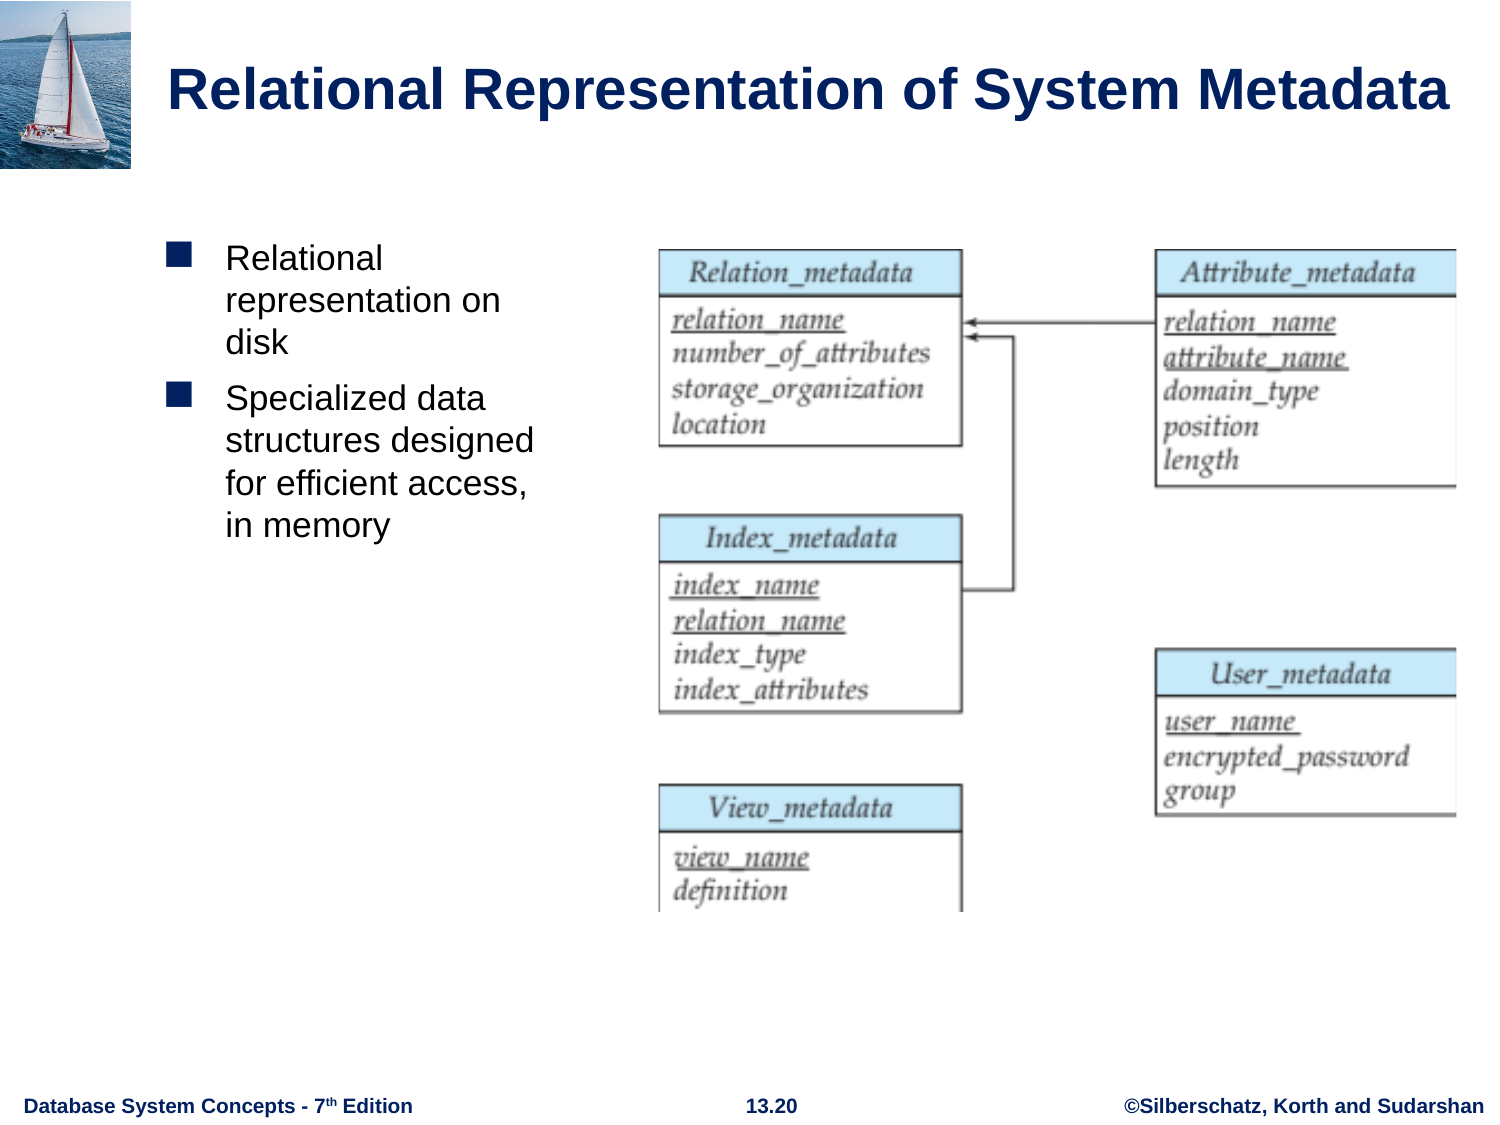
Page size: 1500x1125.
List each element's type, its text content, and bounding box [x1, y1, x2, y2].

picture [658, 249, 1457, 912]
list Relational representation on disk Specialized data structures designed for efficient access, in memory [154, 227, 551, 1027]
picture [0, 1, 131, 169]
title Relational Representation of System Metadata [144, 28, 1475, 129]
